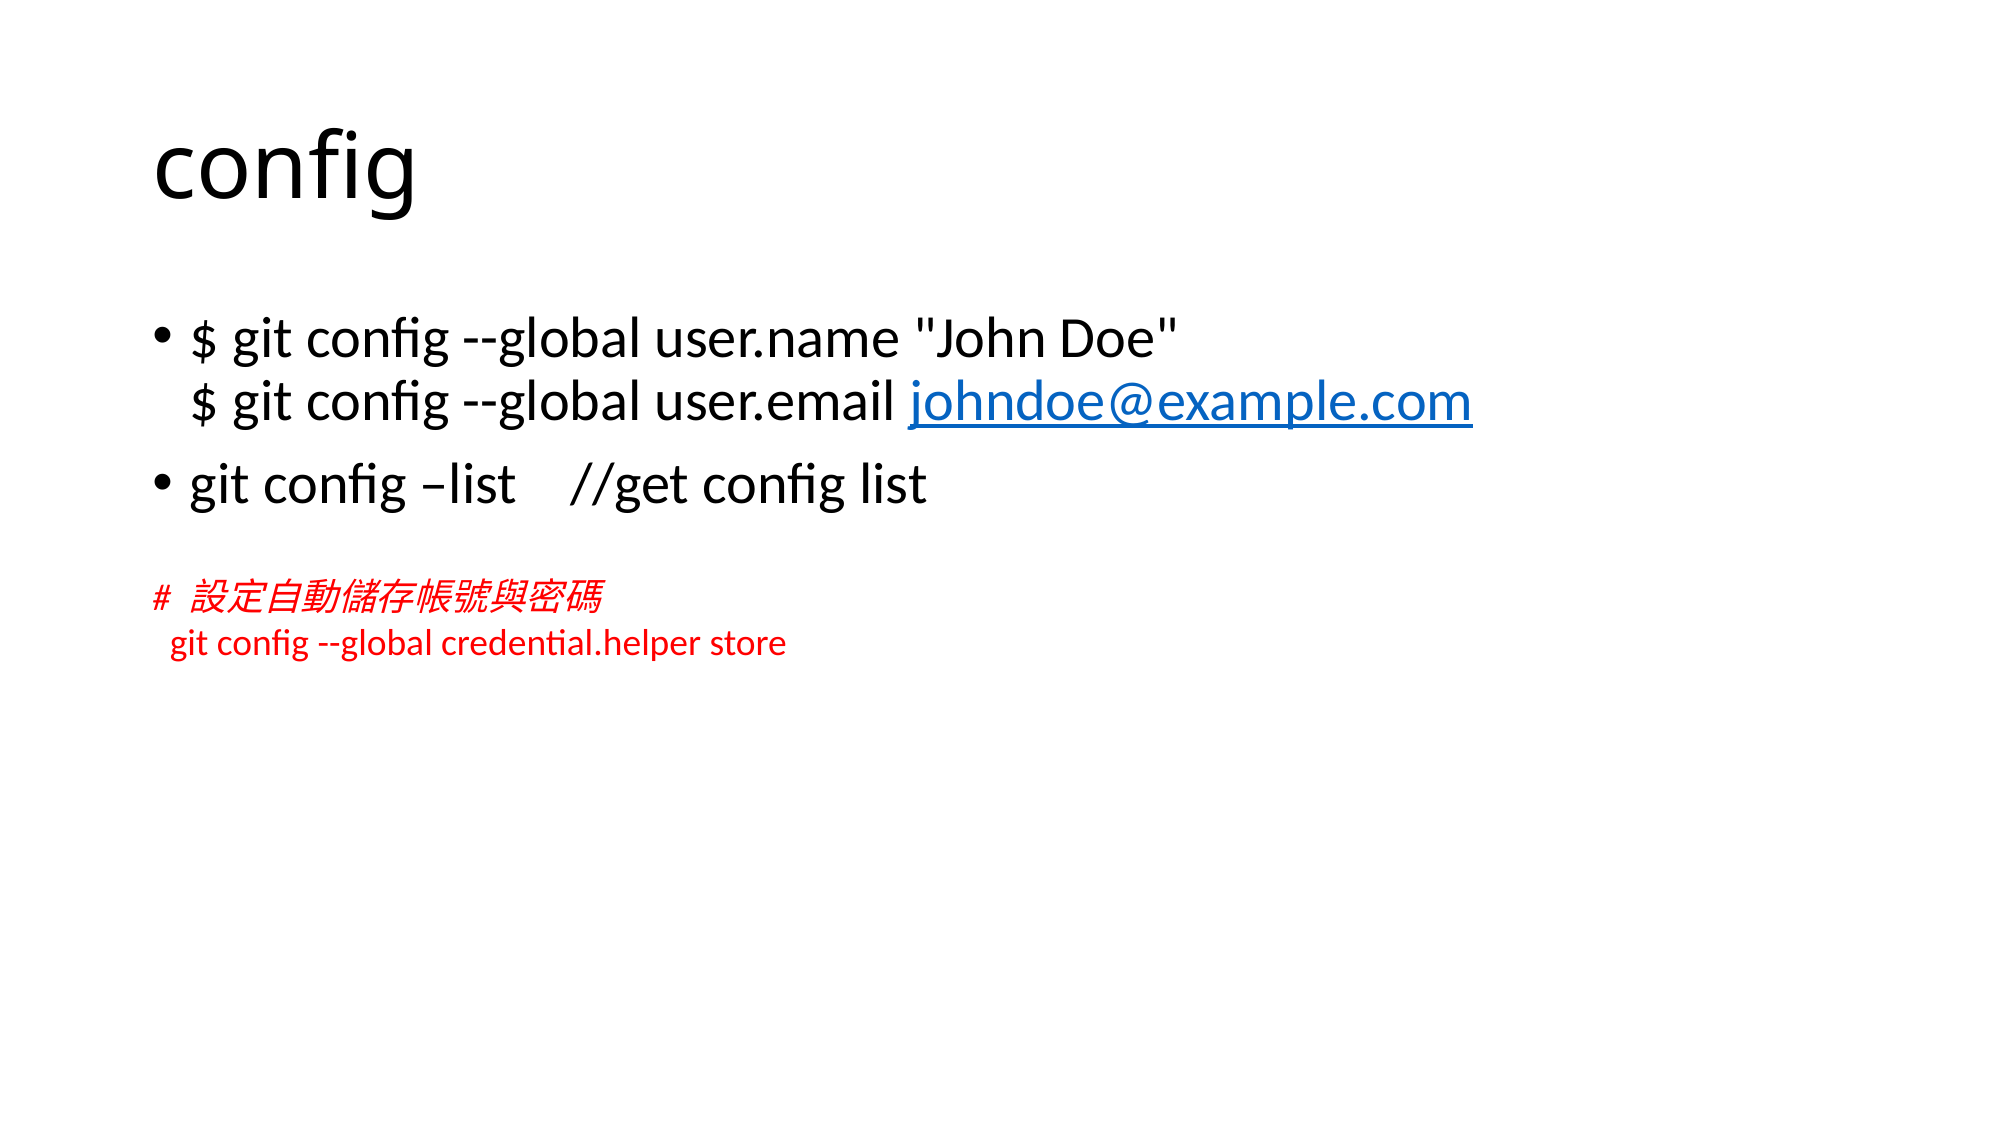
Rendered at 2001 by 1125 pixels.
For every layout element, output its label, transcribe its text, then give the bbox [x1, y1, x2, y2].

title config [137, 59, 1863, 278]
text_box # 設定自動儲存帳號與密碼 git config --global credential.helper store [137, 565, 1138, 671]
list $ git config --global user.name "John Doe" $ git config --global user.email johndoe@example.com git config –list //get config list [137, 299, 1863, 1014]
